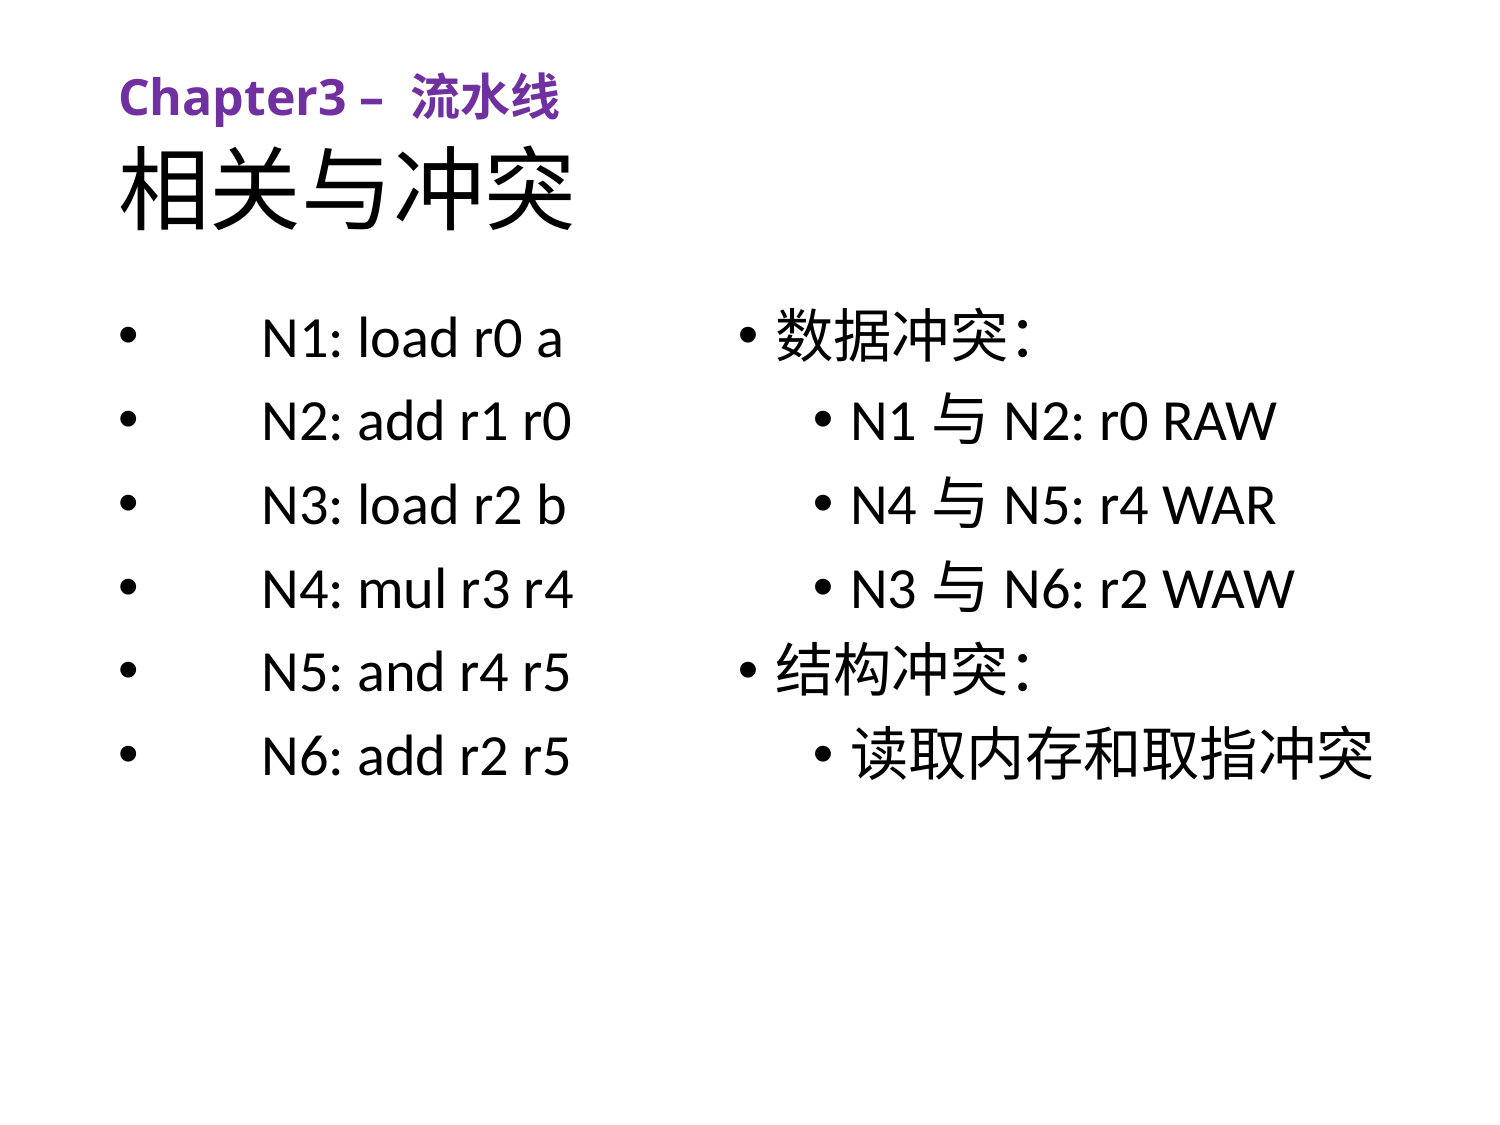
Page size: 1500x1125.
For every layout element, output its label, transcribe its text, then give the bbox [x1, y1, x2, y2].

text_box 数据冲突： N1与N2: r0 RAW N4与N5: r4 WAR N3与N6: r2 WAW 结构冲突： 读取内存和取指冲突 [722, 299, 1473, 899]
title 相关与冲突 [103, 127, 1397, 261]
list N1: load r0 a N2: add r1 r0 N3: load r2 b N4: mul r3 r4 N5: and r4 r5 N6: add r2 r5 [103, 299, 723, 1014]
text_box Chapter3 – 流水线 [103, 54, 723, 144]
